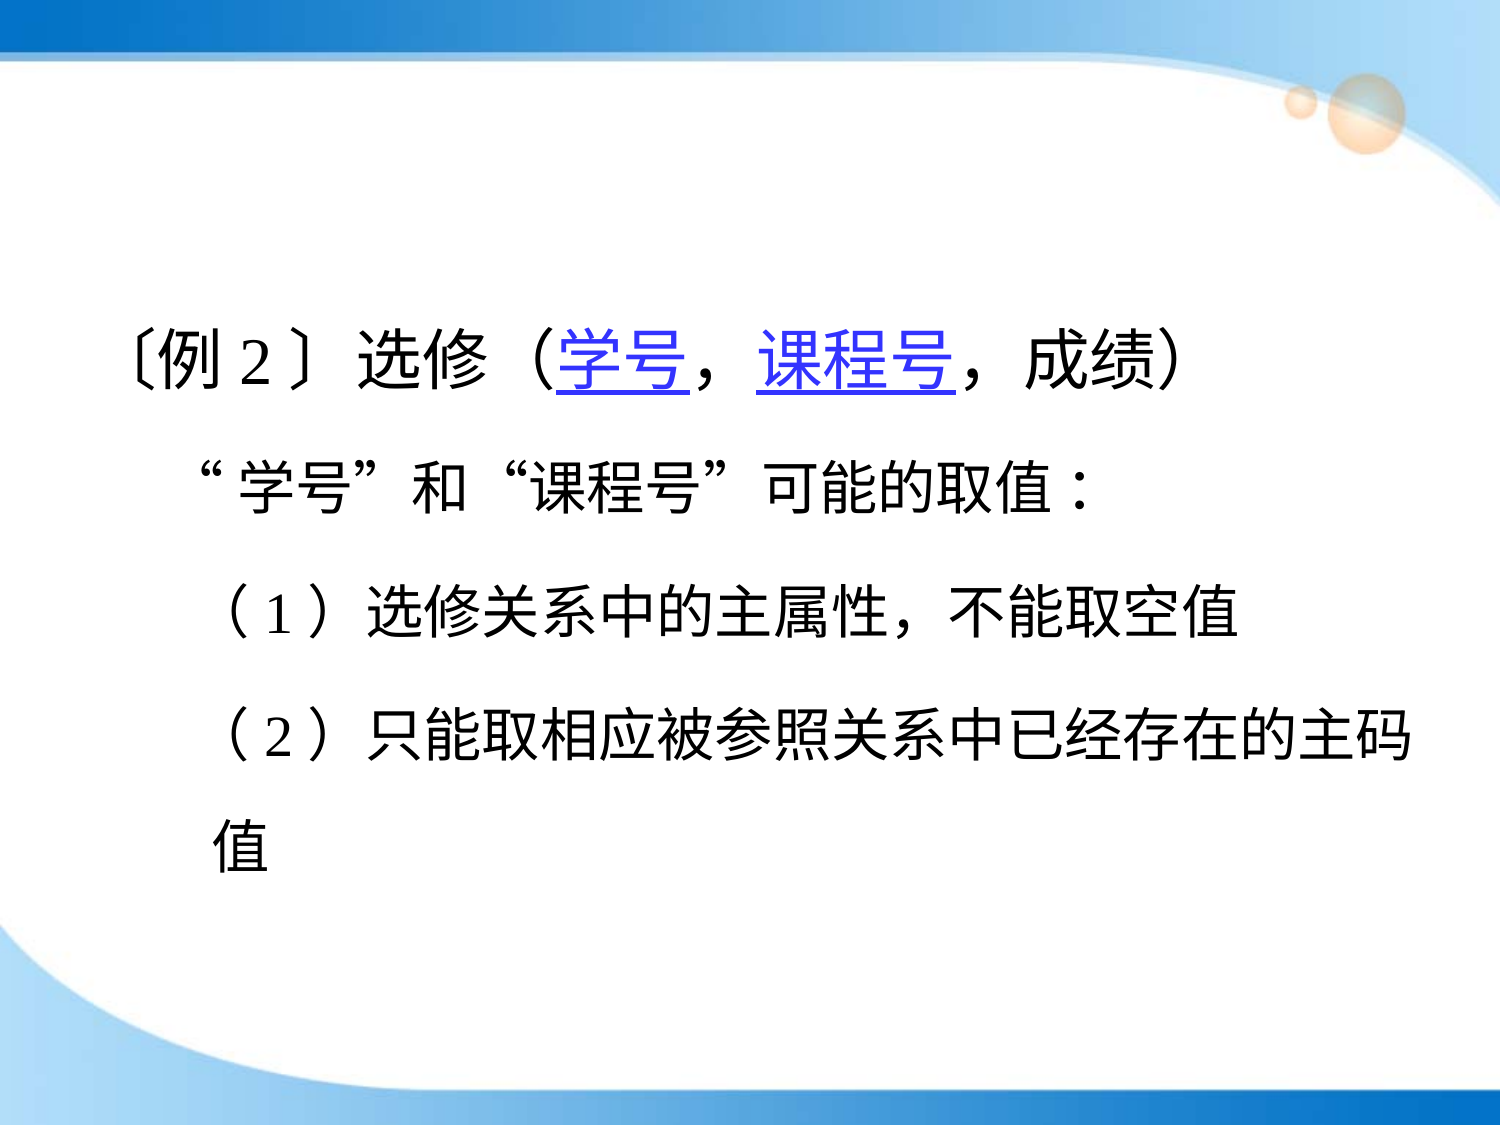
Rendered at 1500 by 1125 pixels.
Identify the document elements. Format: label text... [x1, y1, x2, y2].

picture [0, 0, 1500, 1125]
list 〔例2〕选修（学号，课程号，成绩） “学号”和“课程号”可能的取值 ： （1）选修关系中的主属性，不能取空值 （2）只能取相应被参照关系中已经存在的主码值 [75, 262, 1470, 1005]
